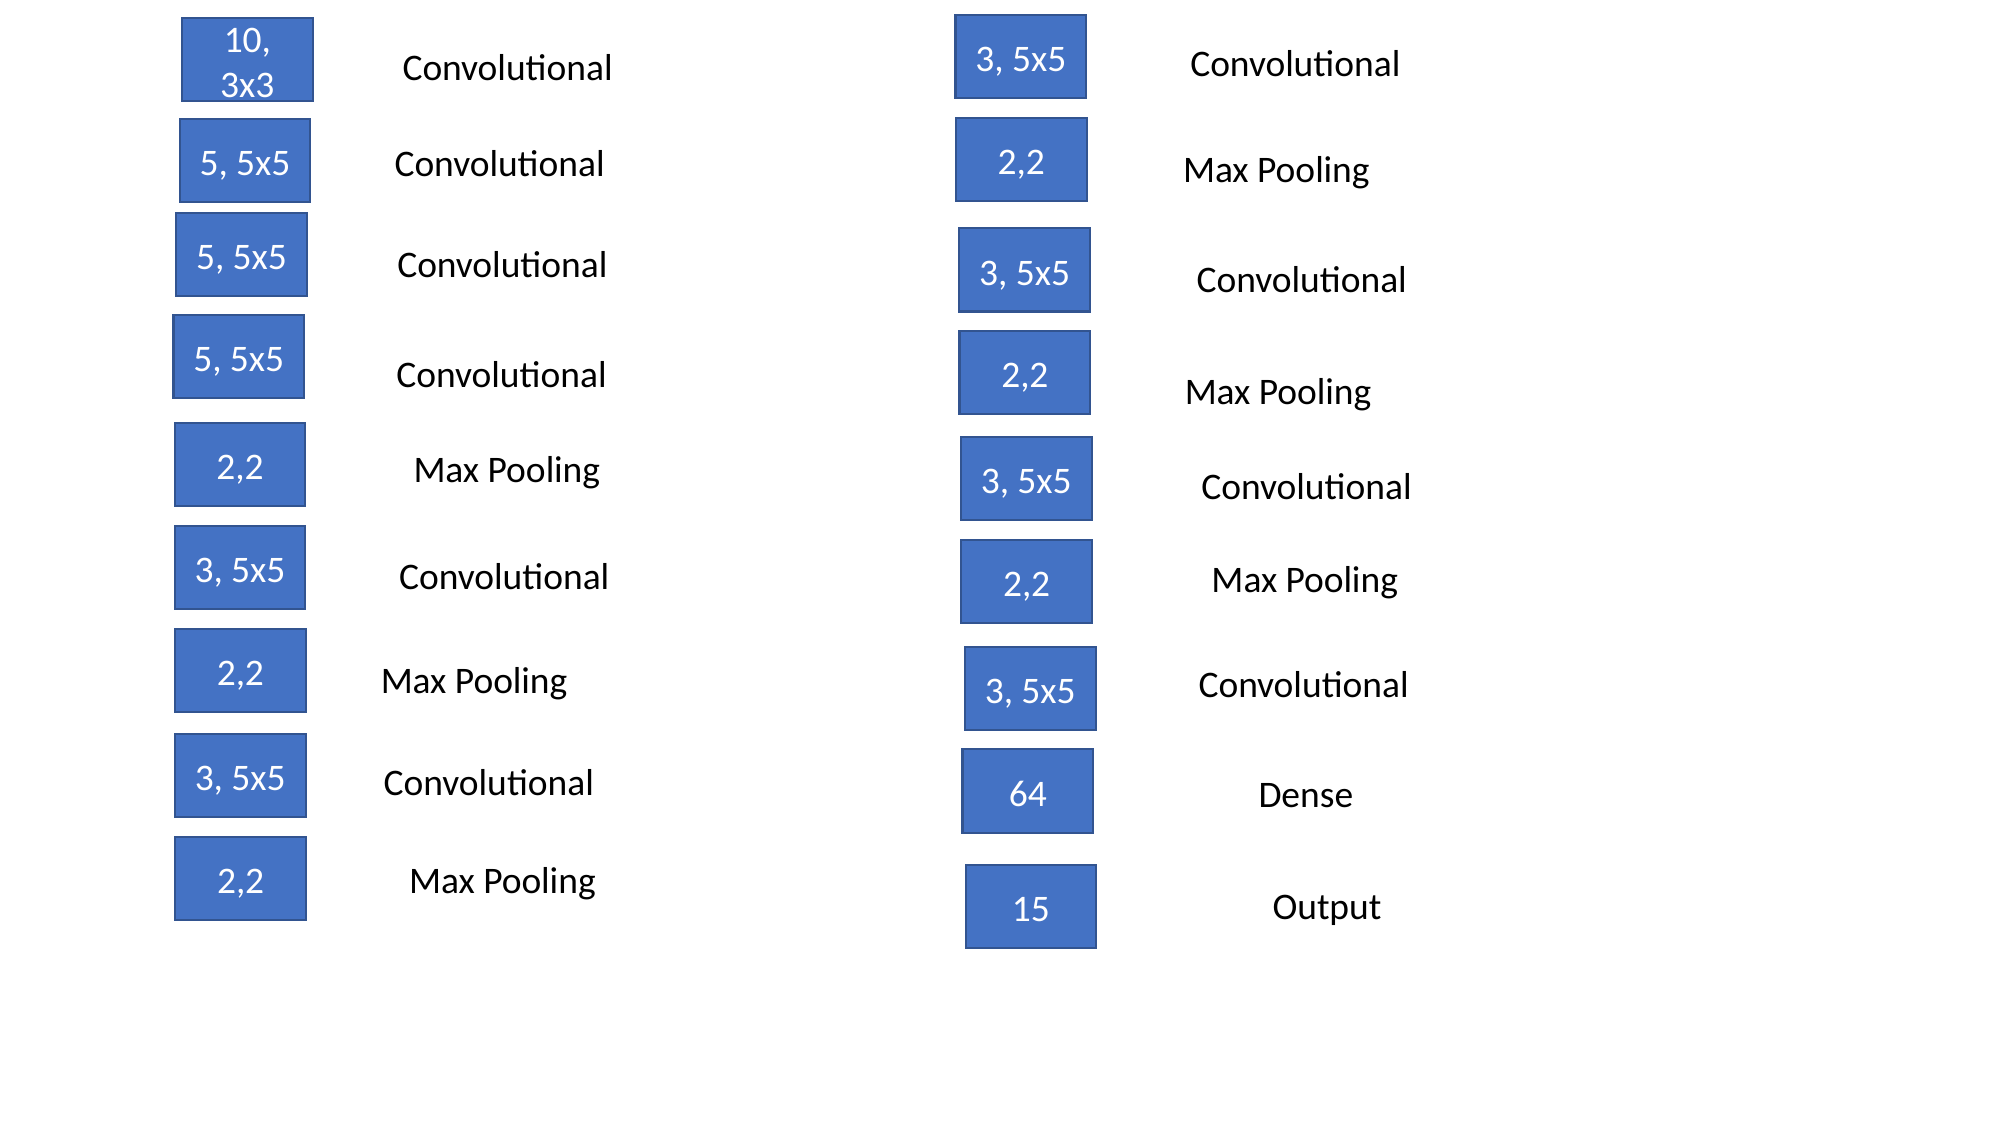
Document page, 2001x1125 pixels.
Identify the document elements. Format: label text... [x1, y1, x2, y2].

text_box Max Pooling [1196, 547, 1421, 607]
text_box Convolutional [1175, 31, 1456, 92]
text_box 5, 5x5 [175, 212, 308, 297]
text_box Convolutional [379, 131, 660, 192]
text_box 2,2 [174, 836, 307, 921]
text_box 5, 5x5 [172, 314, 305, 399]
text_box 64 [961, 748, 1094, 834]
text_box 3, 5x5 [954, 14, 1087, 99]
text_box Max Pooling [1170, 359, 1395, 420]
text_box Max Pooling [366, 648, 591, 709]
text_box 3, 5x5 [174, 525, 306, 610]
text_box Max Pooling [1168, 137, 1393, 198]
text_box 3, 5x5 [960, 436, 1093, 521]
text_box 3, 5x5 [174, 733, 307, 818]
text_box 2,2 [955, 117, 1088, 202]
text_box Max Pooling [394, 849, 619, 909]
text_box Convolutional [381, 342, 662, 403]
text_box 10, 3x3 [181, 17, 314, 102]
text_box 15 [965, 864, 1097, 949]
text_box Convolutional [1181, 248, 1462, 308]
text_box 3, 5x5 [964, 646, 1097, 731]
text_box Output [1257, 874, 1459, 935]
text_box Max Pooling [398, 437, 623, 497]
text_box Convolutional [384, 544, 665, 605]
text_box Convolutional [387, 35, 668, 96]
text_box 2,2 [960, 539, 1093, 624]
text_box 2,2 [174, 628, 307, 713]
text_box Convolutional [382, 232, 663, 293]
text_box 5, 5x5 [179, 118, 311, 203]
text_box 2,2 [174, 422, 306, 507]
text_box 3, 5x5 [958, 227, 1091, 313]
text_box Dense [1243, 762, 1402, 823]
text_box Convolutional [368, 750, 649, 810]
text_box 2,2 [958, 330, 1091, 415]
text_box Convolutional [1183, 652, 1464, 713]
text_box Convolutional [1186, 454, 1467, 515]
